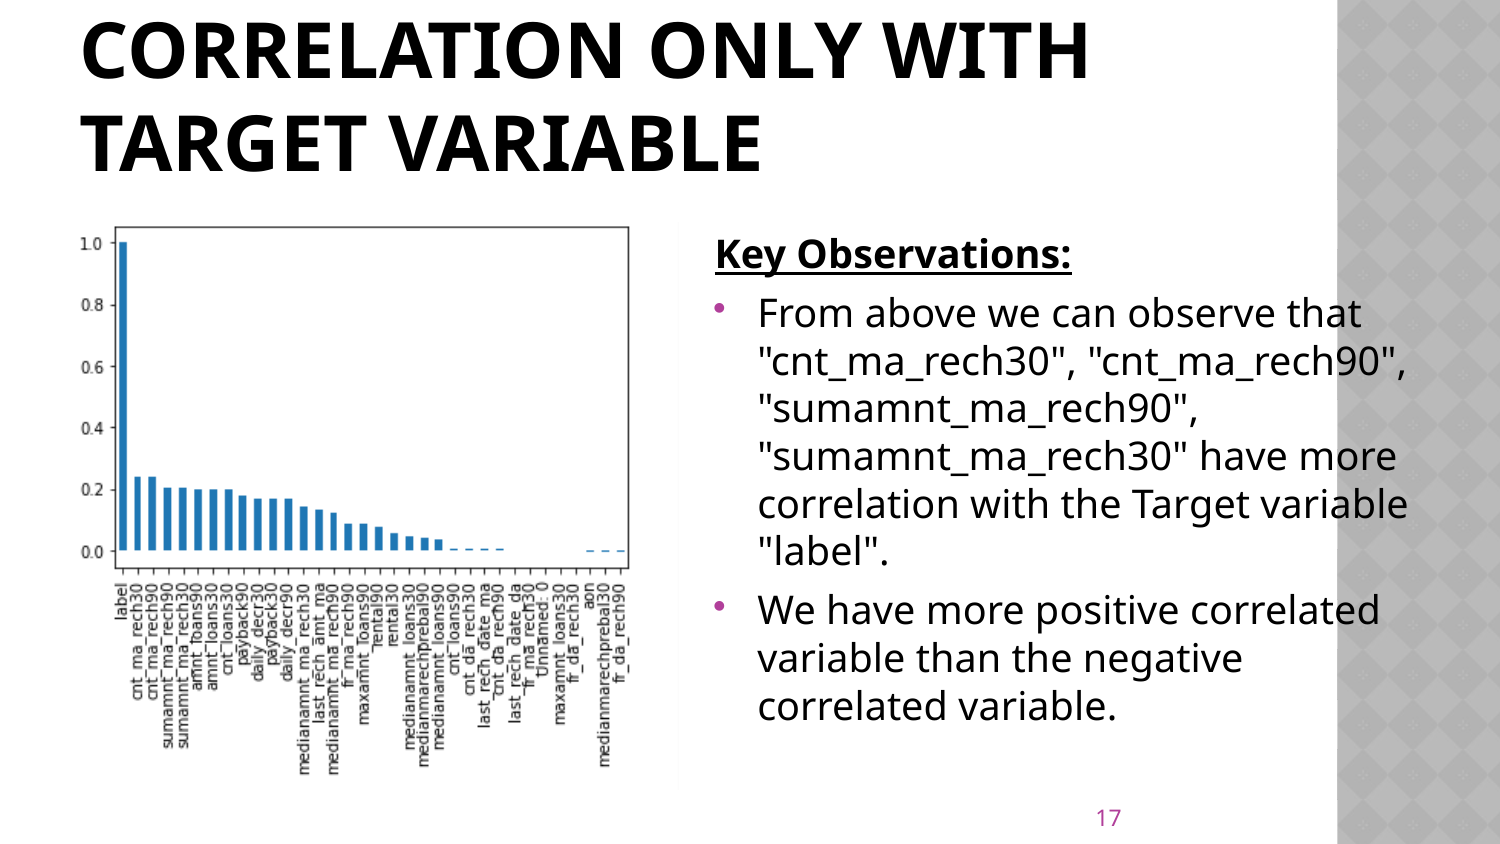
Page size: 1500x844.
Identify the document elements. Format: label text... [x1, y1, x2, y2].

picture [22, 222, 997, 791]
title Correlation only with Target Variable [72, 0, 1348, 188]
slide_number 17 [1025, 806, 1122, 835]
list Key Observations: From above we can observe that "cnt_ma_rech30", "cnt_ma_rech90", "sumamnt_ma_rech90", "sumamnt_ma_rech30" have more correlation with the Target variable "label". We have more positive correlated variable than the negative correlated variable. [997, 221, 1427, 773]
